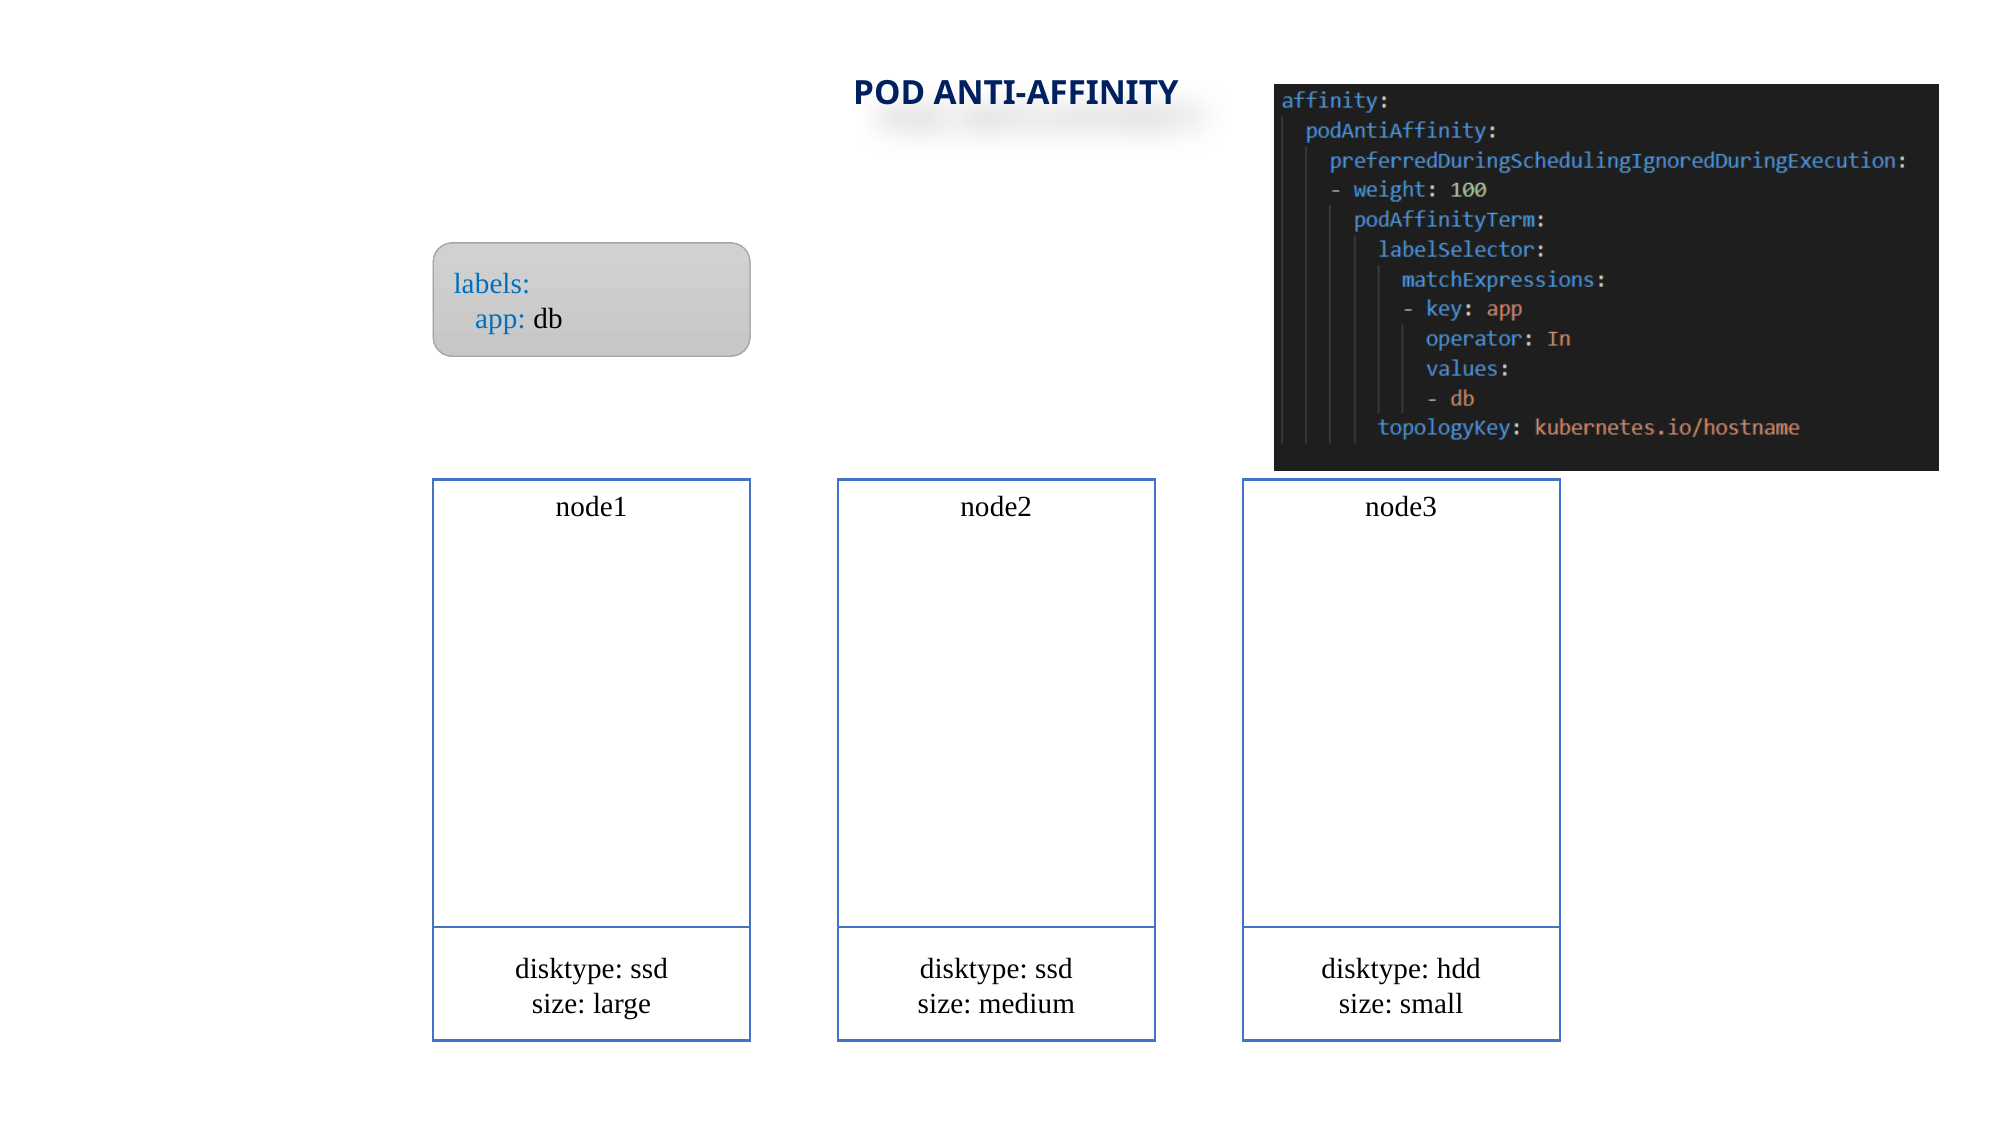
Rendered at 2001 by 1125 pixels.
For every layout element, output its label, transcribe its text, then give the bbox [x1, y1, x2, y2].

picture [1274, 84, 1939, 471]
text_box node1 [432, 478, 751, 926]
text_box node3 [1242, 478, 1561, 926]
text_box node2 [837, 478, 1156, 926]
text_box disktype: ssd size: large [432, 926, 751, 1042]
text_box disktype: ssd size: medium [837, 926, 1156, 1042]
text_box labels: app: db [432, 242, 751, 357]
text_box POD ANTI-AFFINITY [325, 64, 1707, 119]
text_box disktype: hdd size: small [1242, 926, 1561, 1042]
